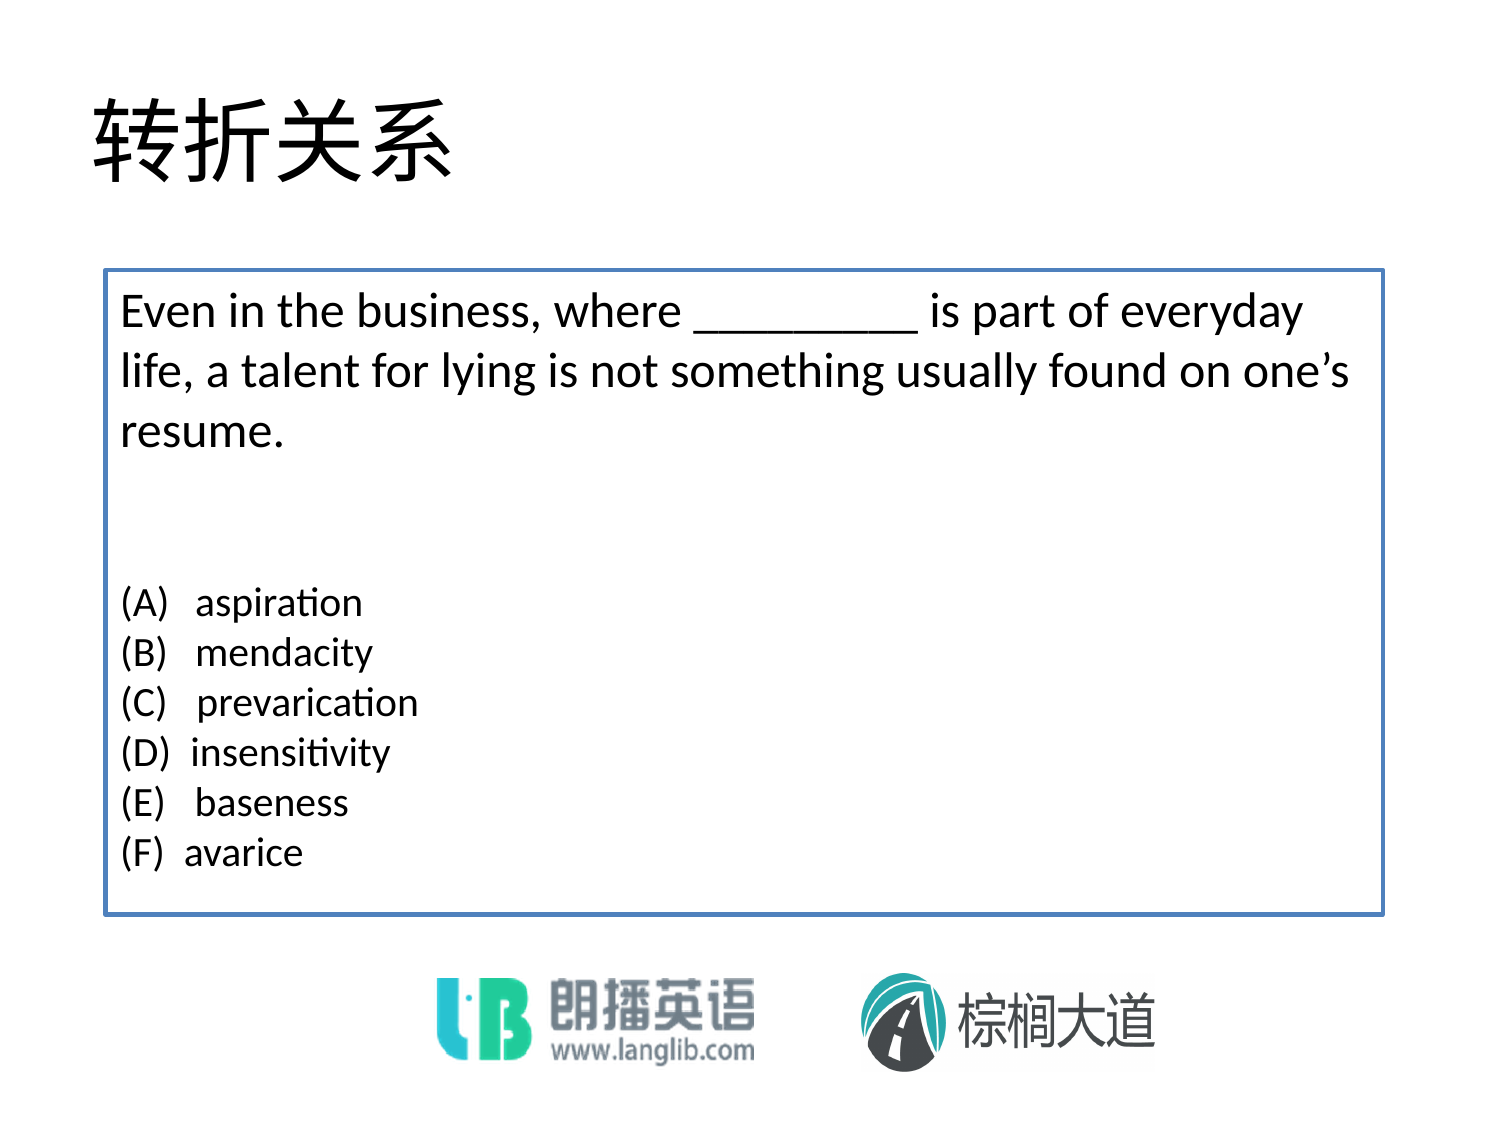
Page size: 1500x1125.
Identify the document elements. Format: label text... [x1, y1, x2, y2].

text_box Even in the business, where _________ is part of everyday life, a talent for lying is not something usually found on one’s resume. [103, 268, 1385, 917]
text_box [418, 949, 1156, 1096]
title 转折关系 [75, 45, 1425, 233]
text_box aspiration mendacity (C) prevarication (D) insensitivity (E) baseness (F) avarice [105, 566, 1372, 882]
